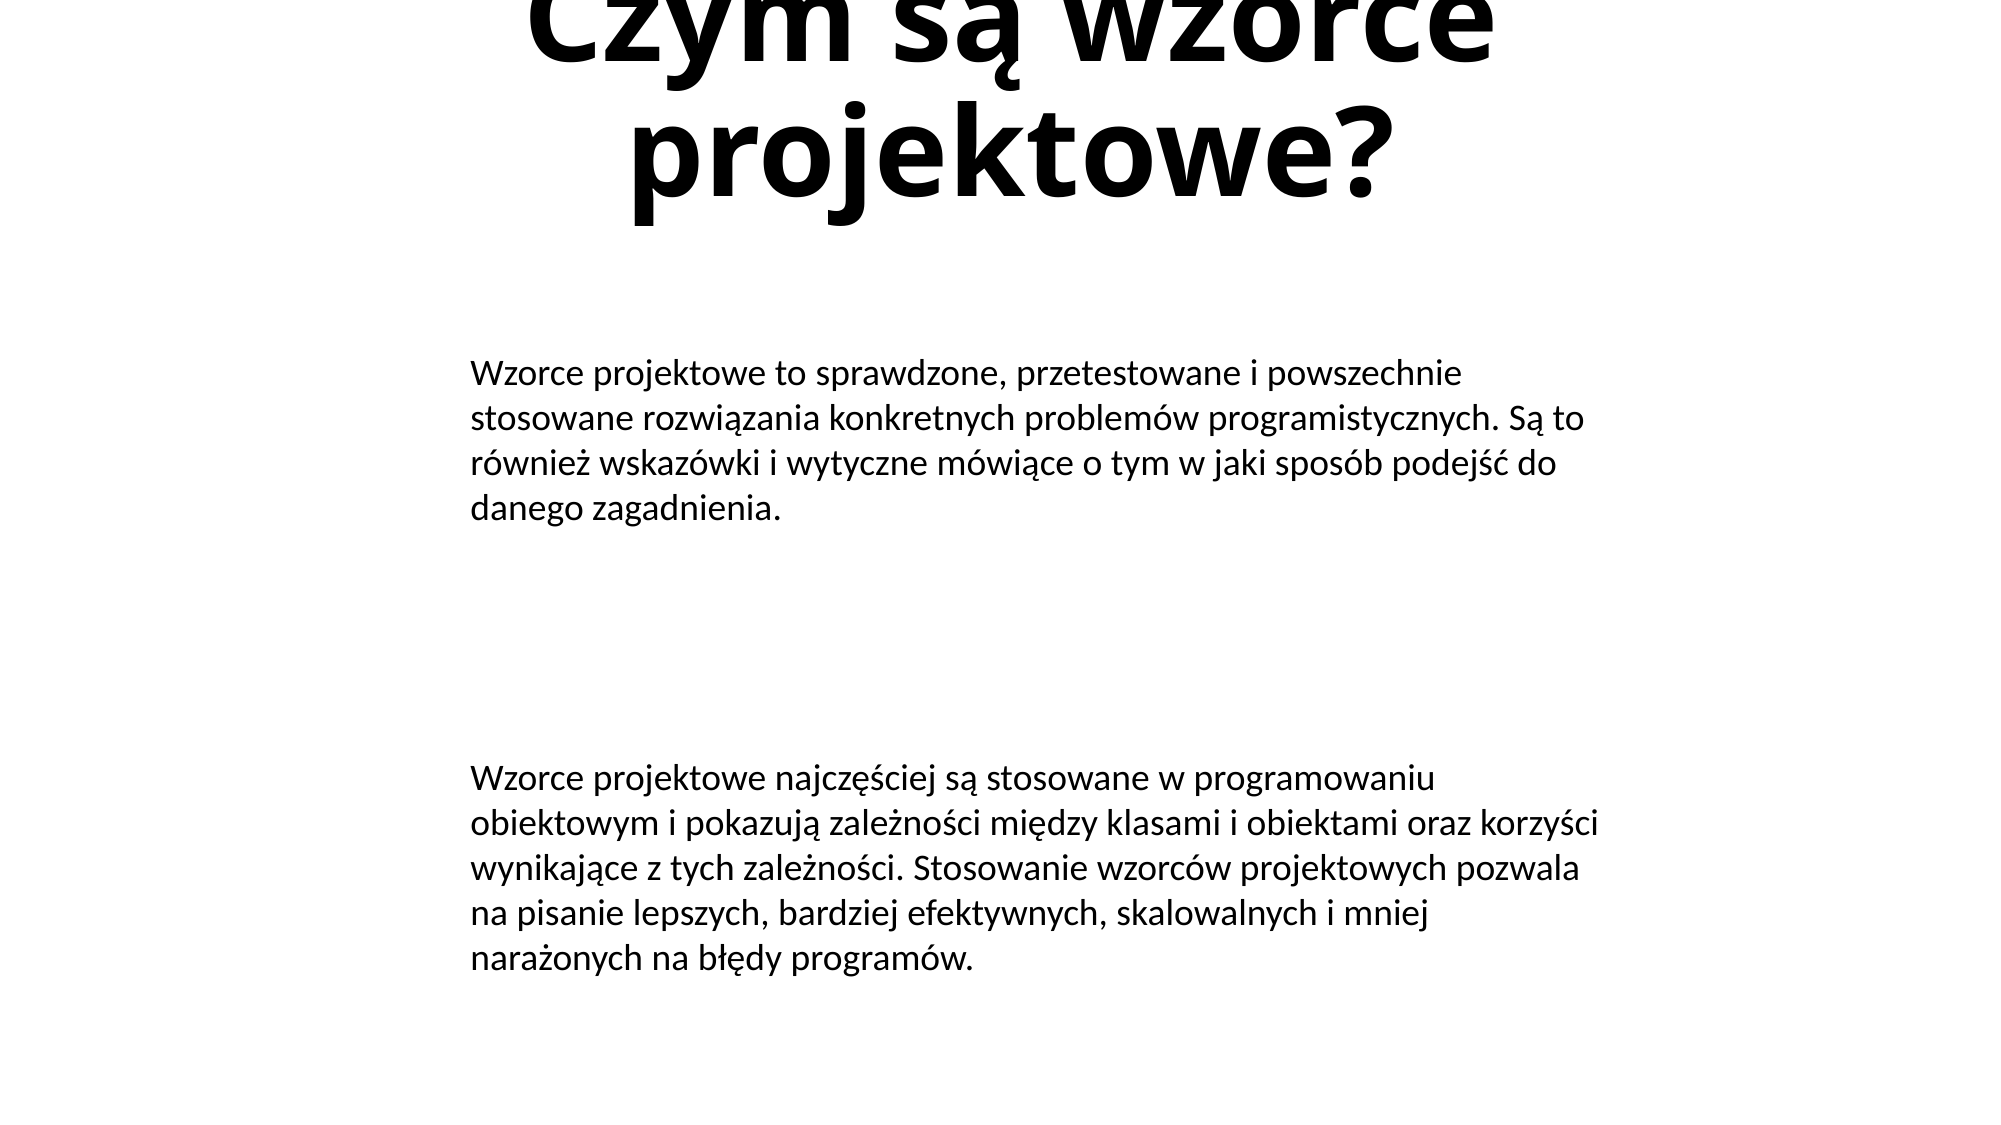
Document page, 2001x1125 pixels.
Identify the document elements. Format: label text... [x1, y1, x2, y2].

text_box Wzorce projektowe to sprawdzone, przetestowane i powszechnie stosowane rozwiązania konkretnych problemów programistycznych. Są to również wskazówki i wytyczne mówiące o tym w jaki sposób podejść do danego zagadnienia. Wzorce projektowe najczęściej są stosowane w programowaniu obiektowym i pokazują zależności między klasami i obiektami oraz korzyści wynikające z tych zależności. Stosowanie wzorców projektowych pozwala na pisanie lepszych, bardziej efektywnych, skalowalnych i mniej narażonych na błędy programów. [455, 340, 1620, 1075]
title Czym są wzorce projektowe? [261, 0, 1762, 381]
